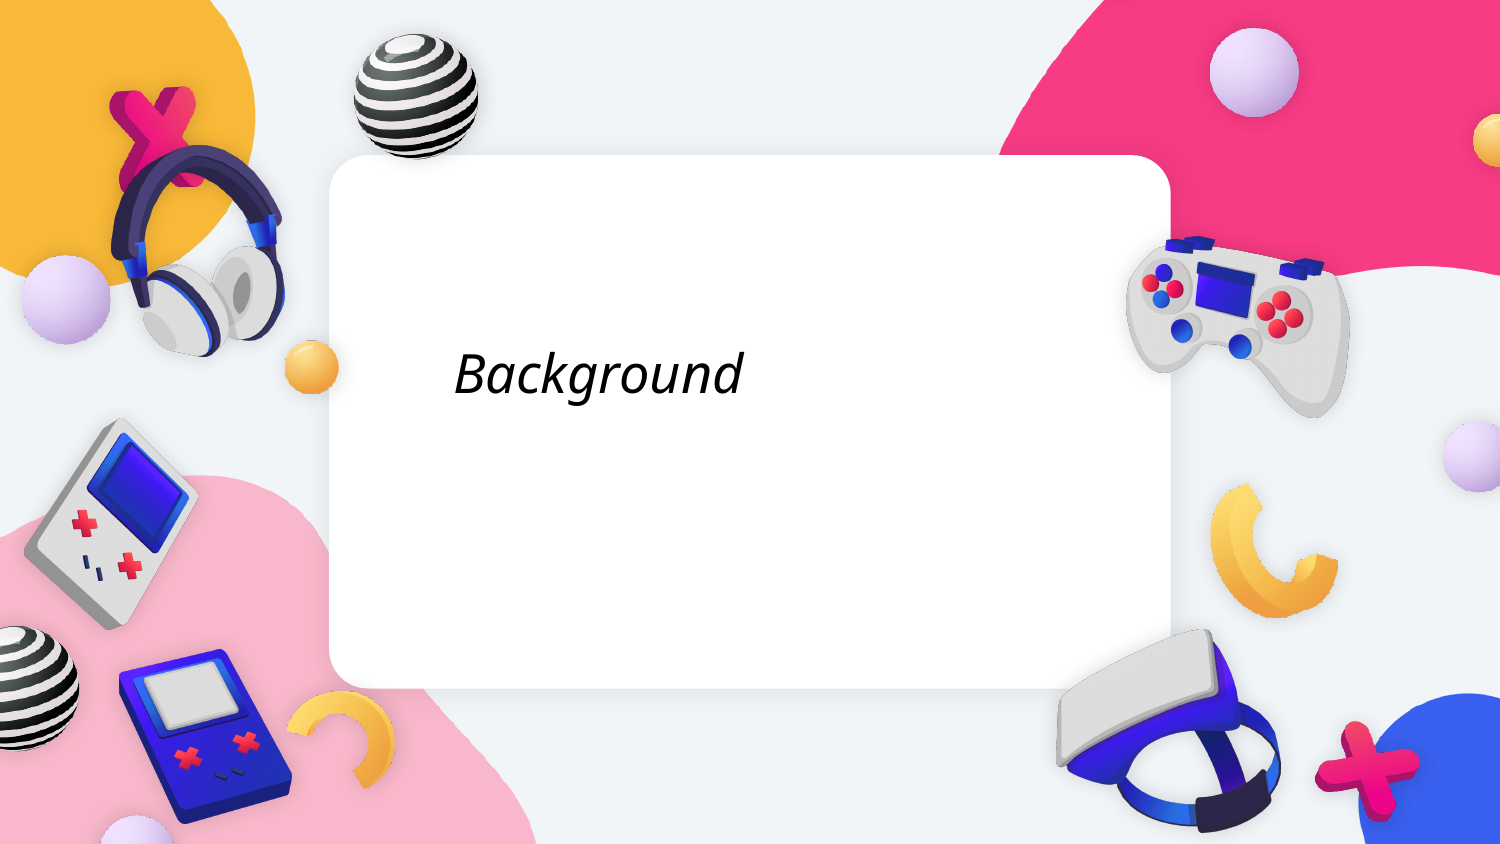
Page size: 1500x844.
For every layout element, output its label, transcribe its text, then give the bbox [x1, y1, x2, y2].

text_box Background [441, 333, 1059, 410]
picture [0, 0, 1500, 844]
